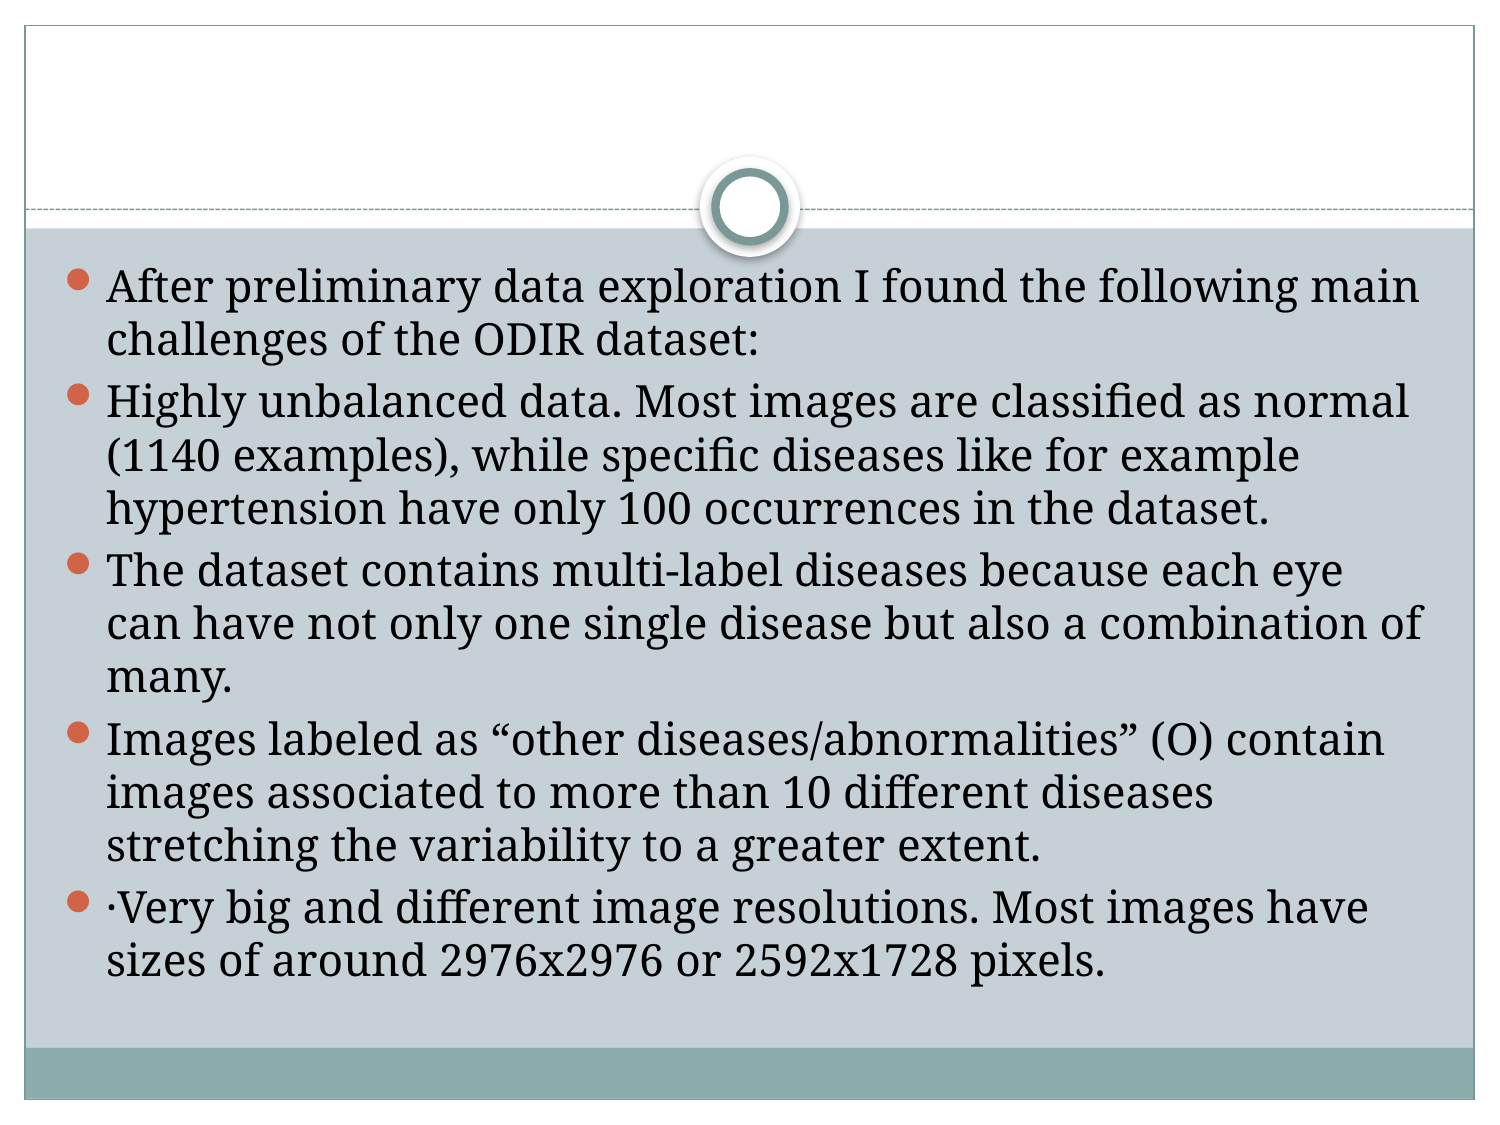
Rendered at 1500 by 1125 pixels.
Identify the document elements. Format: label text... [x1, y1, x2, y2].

list After preliminary data exploration I found the following main challenges of the ODIR dataset: Highly unbalanced data. Most images are classified as normal (1140 examples), while specific diseases like for example hypertension have only 100 occurrences in the dataset. The dataset contains multi-label diseases because each eye can have not only one single disease but also a combination of many. Images labeled as “other diseases/abnormalities” (O) contain images associated to more than 10 different diseases stretching the variability to a greater extent. ·Very big and different image resolutions. Most images have sizes of around 2976x2976 or 2592x1728 pixels. [49, 250, 1445, 1001]
